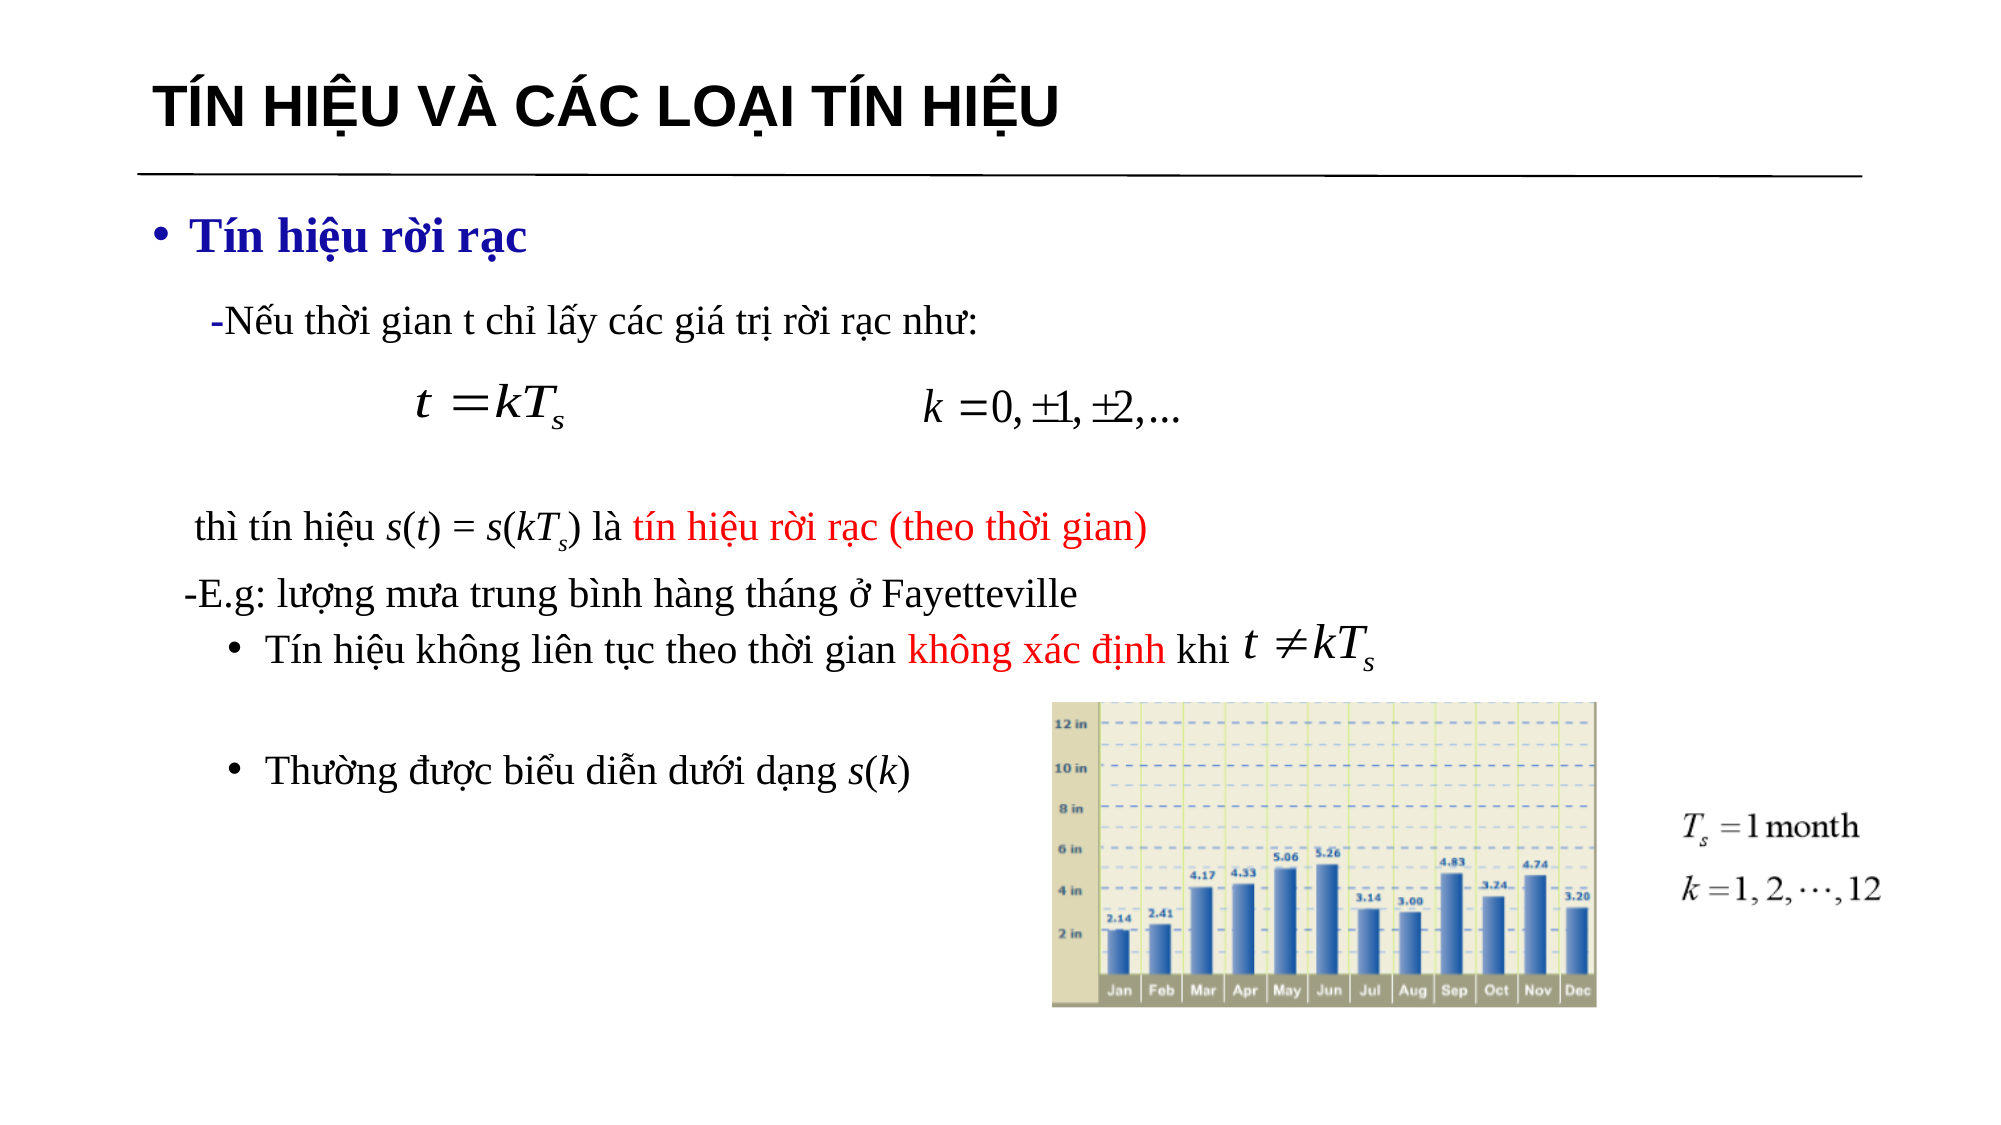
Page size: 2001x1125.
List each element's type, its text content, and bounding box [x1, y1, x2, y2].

list Tín hiệu rời rạc -Nếu thời gian t chỉ lấy các giá trị rời rạc như: thì tín hiệu s(t) = s(kTs) là tín hiệu rời rạc (theo thời gian) -E.g: lượng mưa trung bình hàng tháng ở Fayetteville Tín hiệu không liên tục theo thời gian không xác định khi Thường được biểu diễn dưới dạng s(k) [137, 202, 1863, 1014]
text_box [1236, 609, 1388, 684]
picture [1051, 702, 1889, 1014]
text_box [916, 379, 1188, 439]
title TÍN HIỆU VÀ CÁC LOẠI TÍN HIỆU [137, 39, 1863, 174]
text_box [407, 369, 577, 441]
